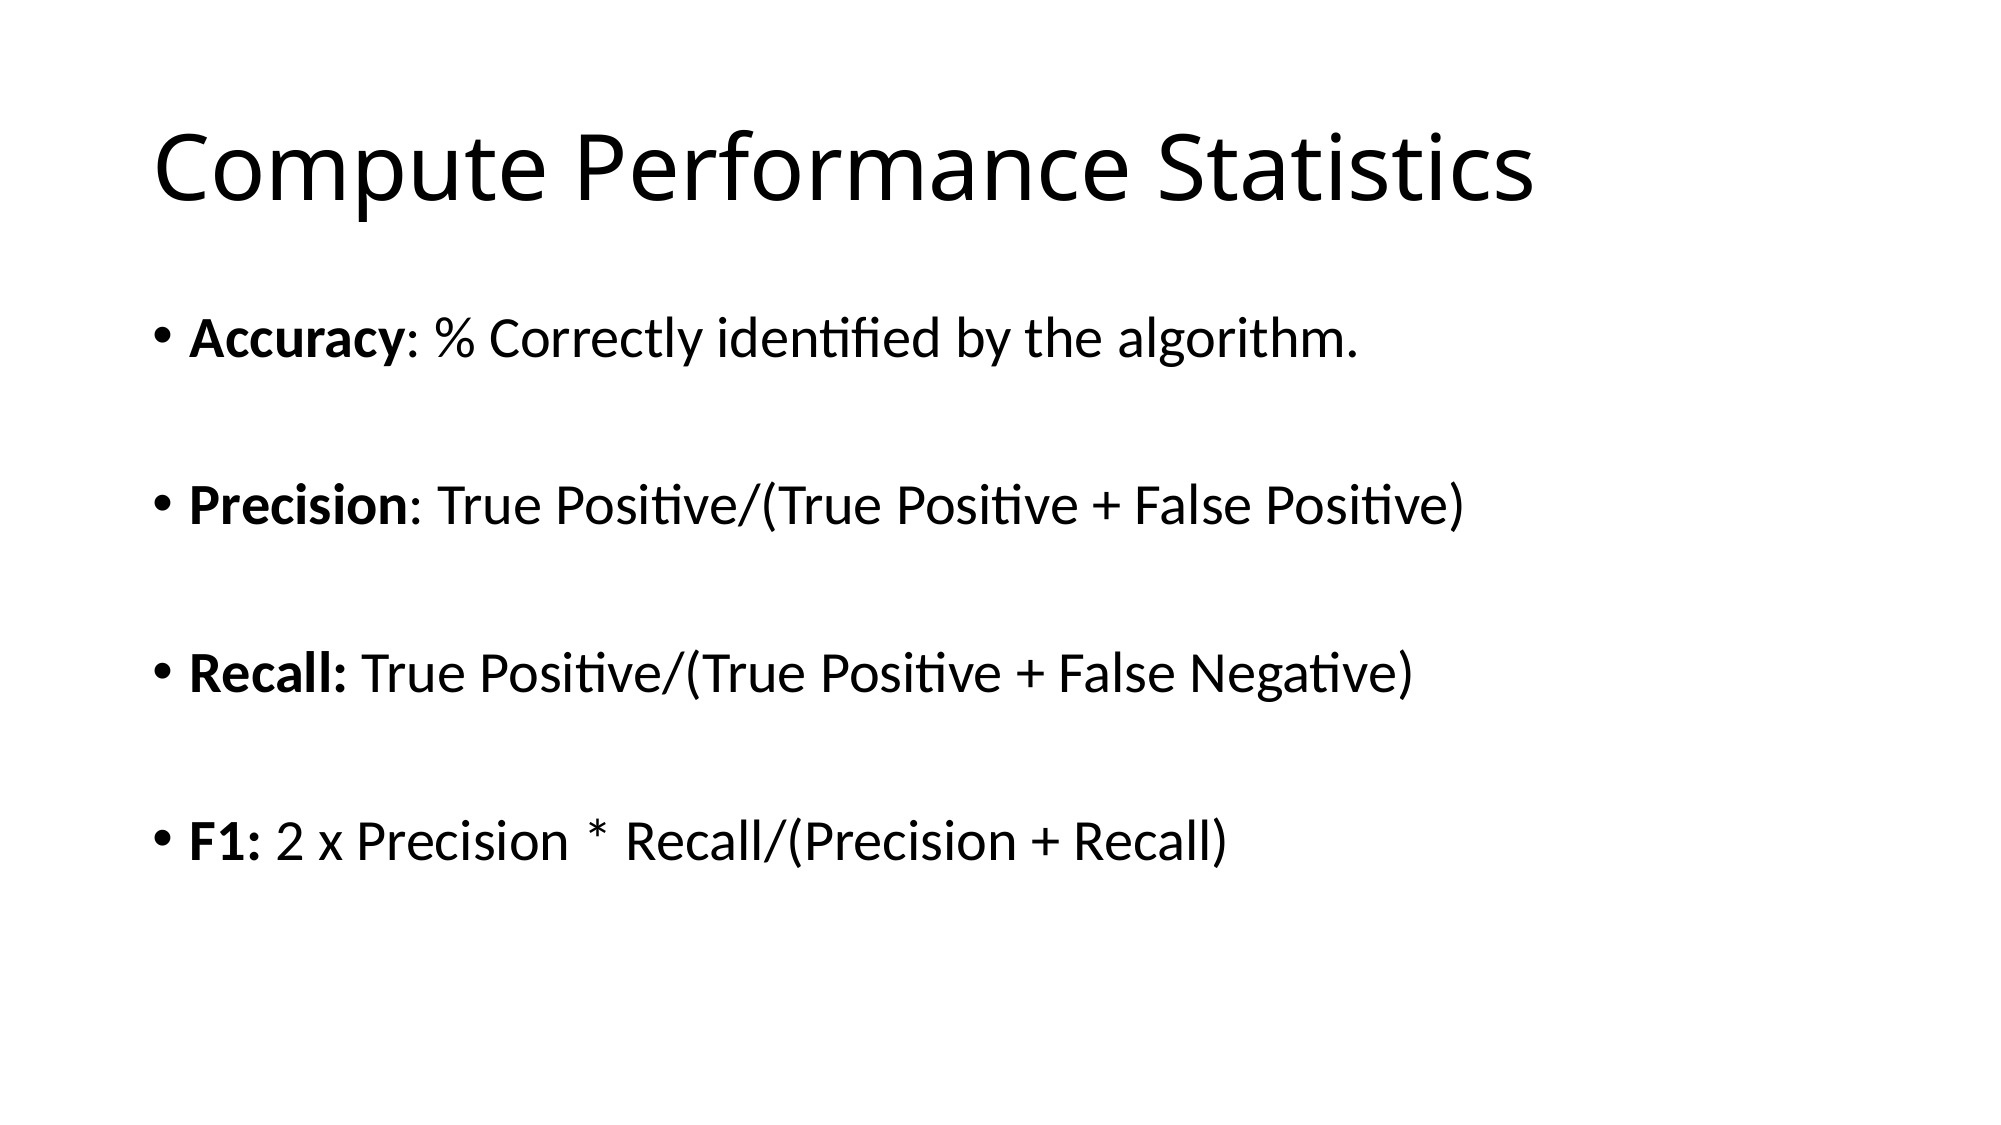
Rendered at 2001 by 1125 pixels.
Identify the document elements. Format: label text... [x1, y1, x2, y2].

title Compute Performance Statistics [137, 61, 1863, 280]
list Accuracy: % Correctly identified by the algorithm. Precision: True Positive/(True Positive + False Positive) Recall: True Positive/(True Positive + False Negative) F1: 2 x Precision * Recall/(Precision + Recall) [137, 299, 1863, 1014]
